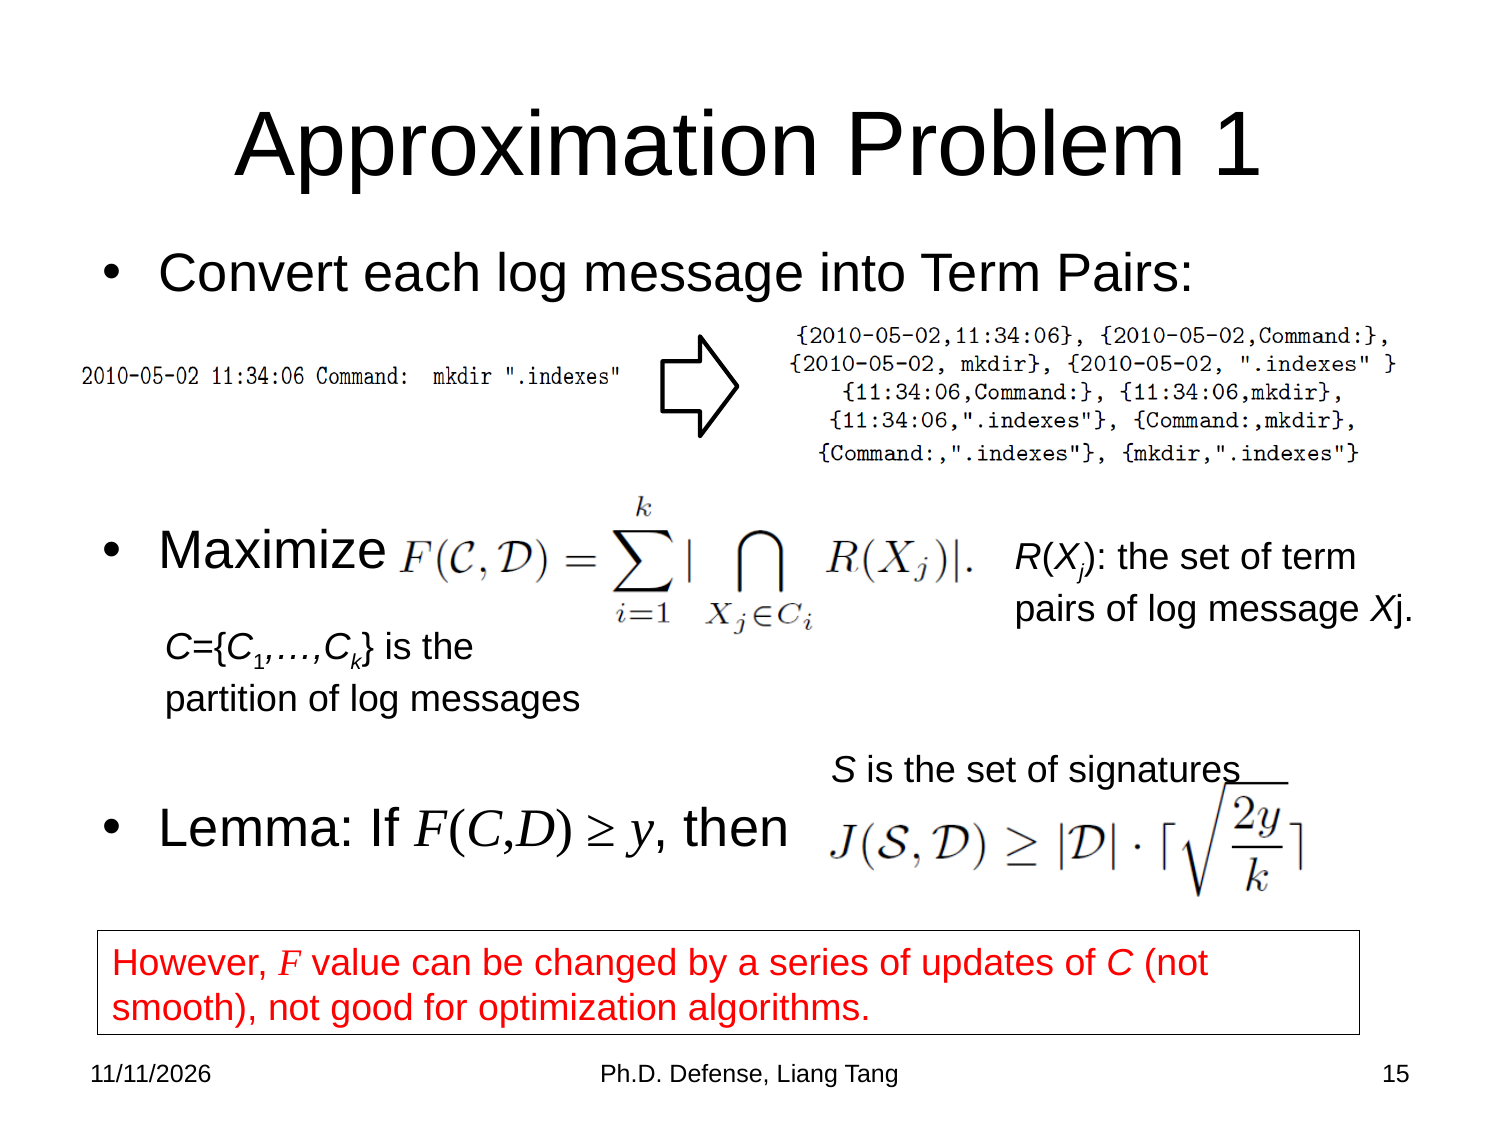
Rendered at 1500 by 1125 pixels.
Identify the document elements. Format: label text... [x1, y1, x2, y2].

picture [787, 318, 1398, 467]
title Approximation Problem 1 [75, 45, 1425, 233]
slide_number 15 [1074, 1042, 1425, 1103]
picture [387, 482, 979, 646]
footer Ph.D. Defense, Liang Tang [512, 1042, 988, 1103]
text_box S is the set of signatures [816, 737, 1267, 772]
text_box R(Xj): the set of term pairs of log message Xj. [999, 524, 1450, 636]
text_box C={C1,…,Ck} is the partition of log messages [149, 614, 600, 726]
text_box However, F value can be changed by a series of updates of C (not smooth), not good for optimization algorithms. [97, 930, 1360, 1035]
text_box Convert each log message into Term Pairs: Maximize Lemma: If F(C,D) ≥ y, then [87, 237, 1425, 993]
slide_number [75, 1042, 425, 1103]
picture [821, 767, 1308, 912]
picture [67, 356, 621, 397]
text_box [660, 334, 740, 439]
